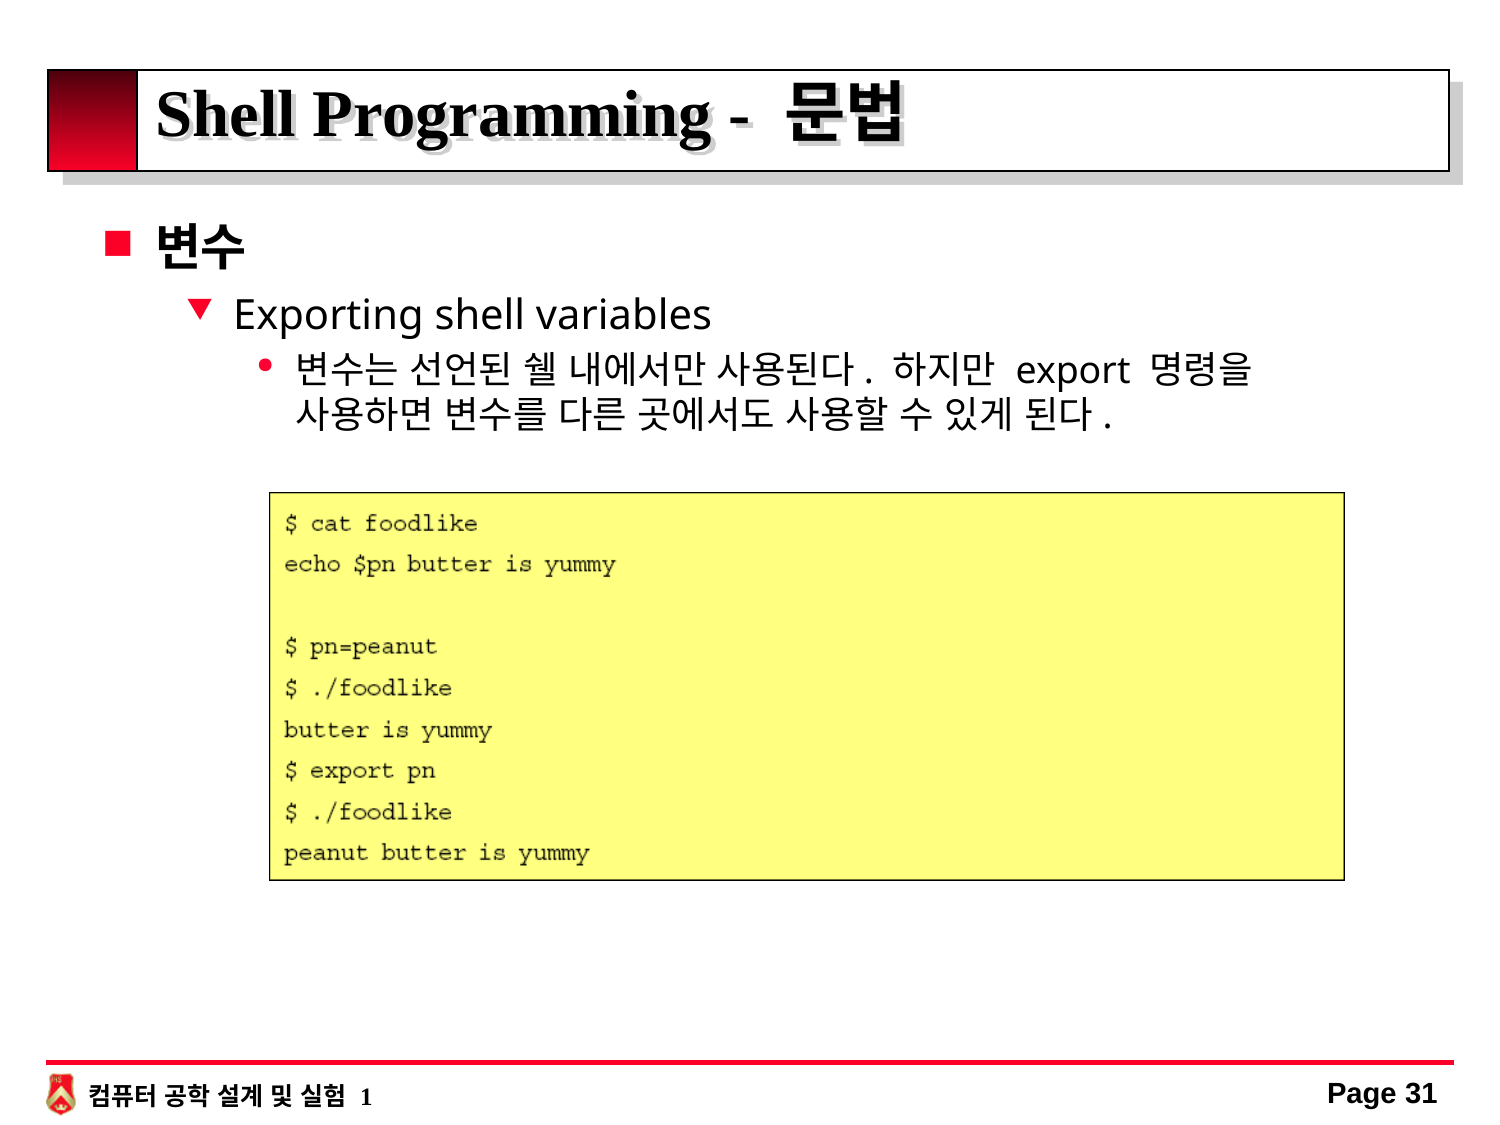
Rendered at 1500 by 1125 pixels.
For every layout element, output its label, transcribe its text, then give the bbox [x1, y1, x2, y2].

title Shell Programming - 문법 [140, 49, 1407, 185]
slide_number Page 31 [1301, 1066, 1464, 1117]
list 변수 Exporting shell variables 변수는 선언된 쉘 내에서만 사용된다. 하지만 export 명령을 사용하면 변수를 다른 곳에서도 사용할 수 있게 된다. [92, 207, 1403, 988]
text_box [269, 491, 1345, 881]
picture [44, 1068, 80, 1119]
